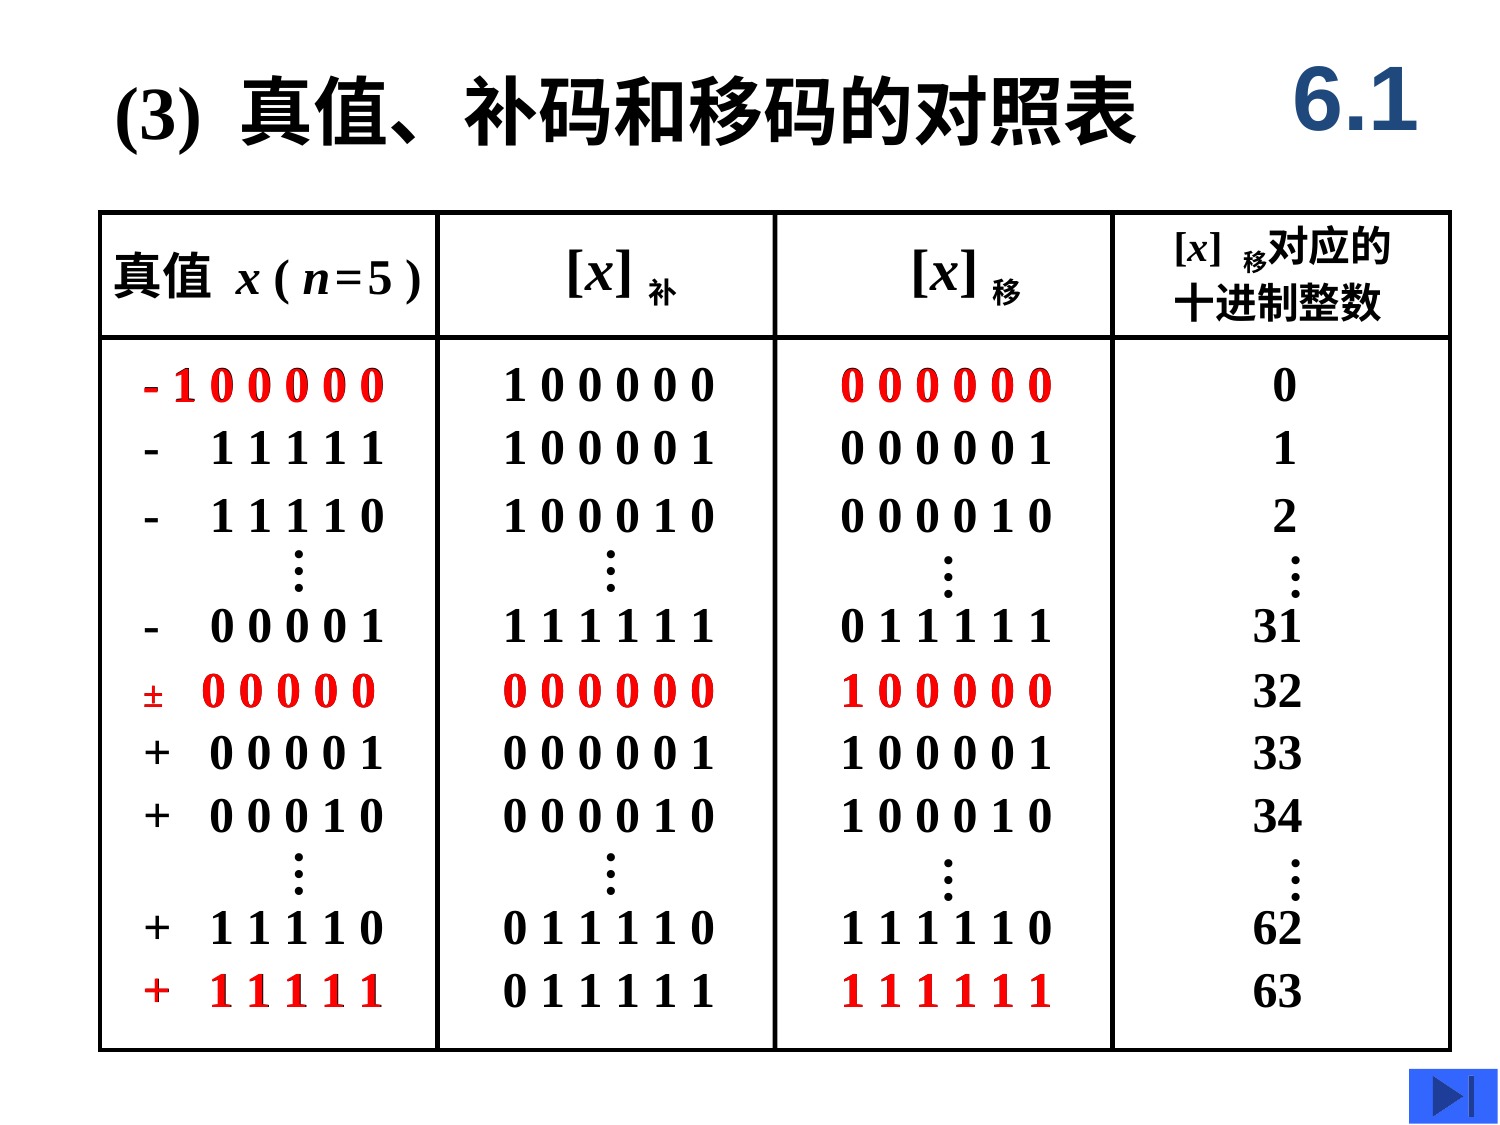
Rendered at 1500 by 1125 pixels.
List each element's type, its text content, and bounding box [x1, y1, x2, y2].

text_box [824, 344, 1068, 1026]
text_box [1409, 1068, 1498, 1124]
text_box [1237, 344, 1351, 1026]
text_box 6.1 [1262, 24, 1450, 163]
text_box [99, 212, 1451, 1051]
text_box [487, 344, 731, 1026]
text_box (3) 真值、补码和移码的对照表 [99, 57, 1213, 162]
